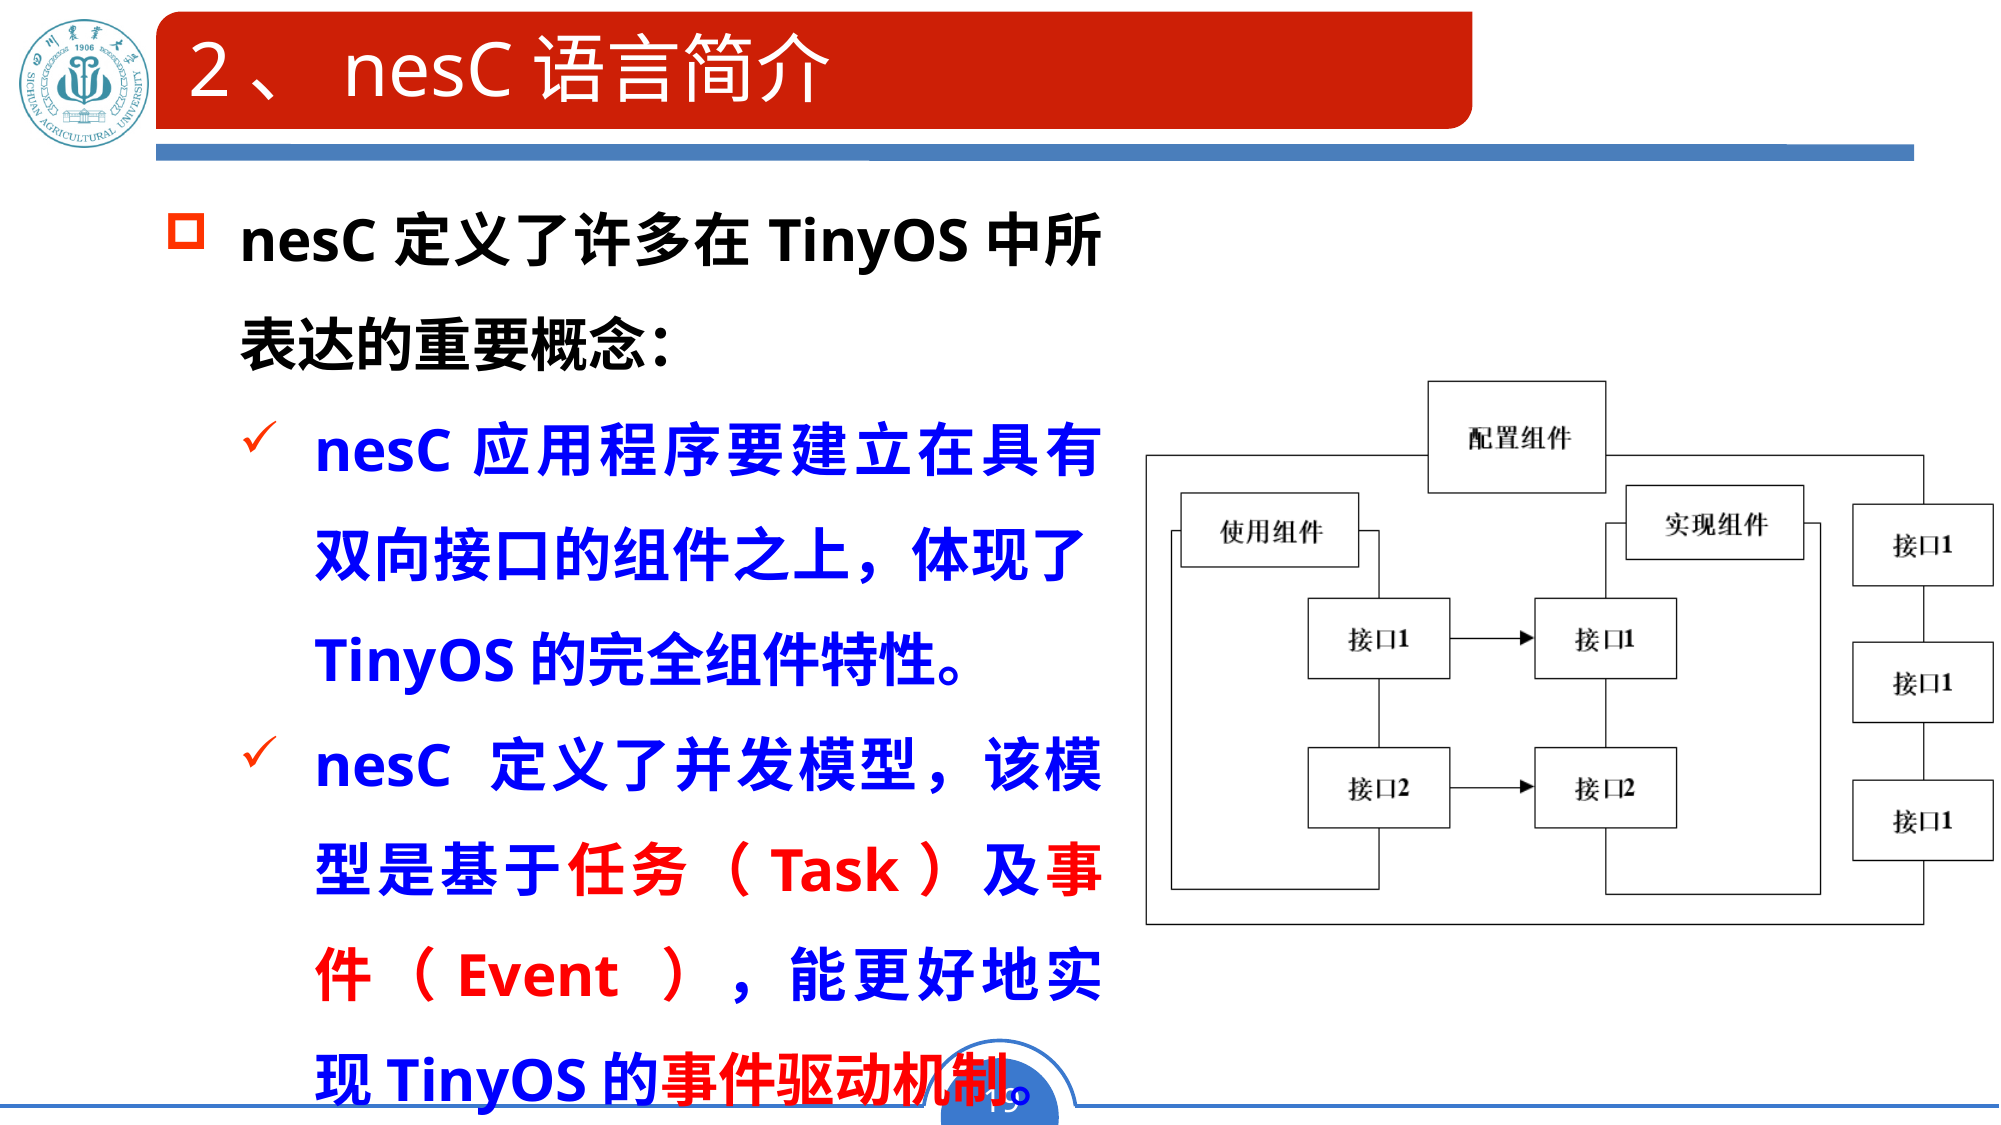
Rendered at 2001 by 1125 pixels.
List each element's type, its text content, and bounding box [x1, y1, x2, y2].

picture [1141, 357, 2000, 934]
text_box nesC定义了许多在TinyOS中所表达的重要概念： nesC应用程序要建立在具有双向接口的组件之上，体现了TinyOS的完全组件特性。 nesC 定义了并发模型，该模型是基于任务（Task）及事件（Event ），能更好地实现TinyOS的事件驱动机制。 [149, 160, 1119, 1121]
title 2、nesC语言简介 [173, 14, 1910, 126]
